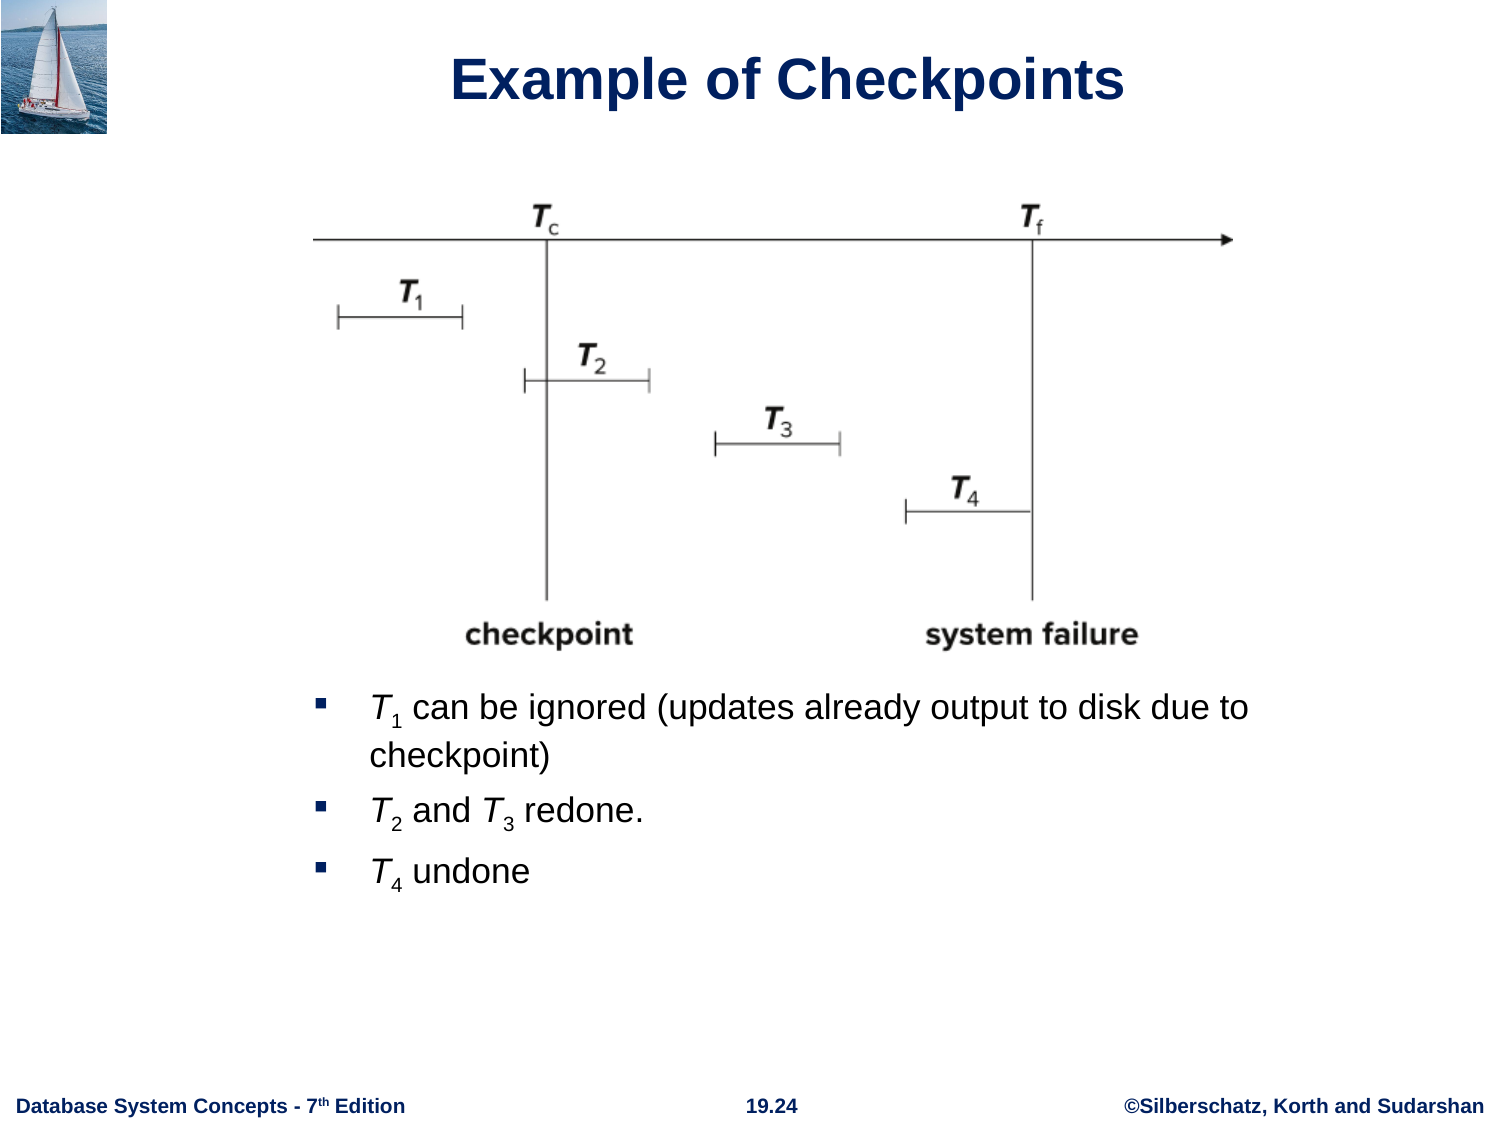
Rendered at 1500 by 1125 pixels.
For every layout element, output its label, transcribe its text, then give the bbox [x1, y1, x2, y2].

title Example of Checkpoints [125, 18, 1452, 120]
list T1 can be ignored (updates already output to disk due to checkpoint) T2 and T3 redone. T4 undone T1 can be ignored (updates already output to disk due to checkpoint) T2 and T3 redone. T4 undone [297, 621, 1454, 973]
picture [1, 0, 107, 134]
picture [313, 198, 1234, 658]
